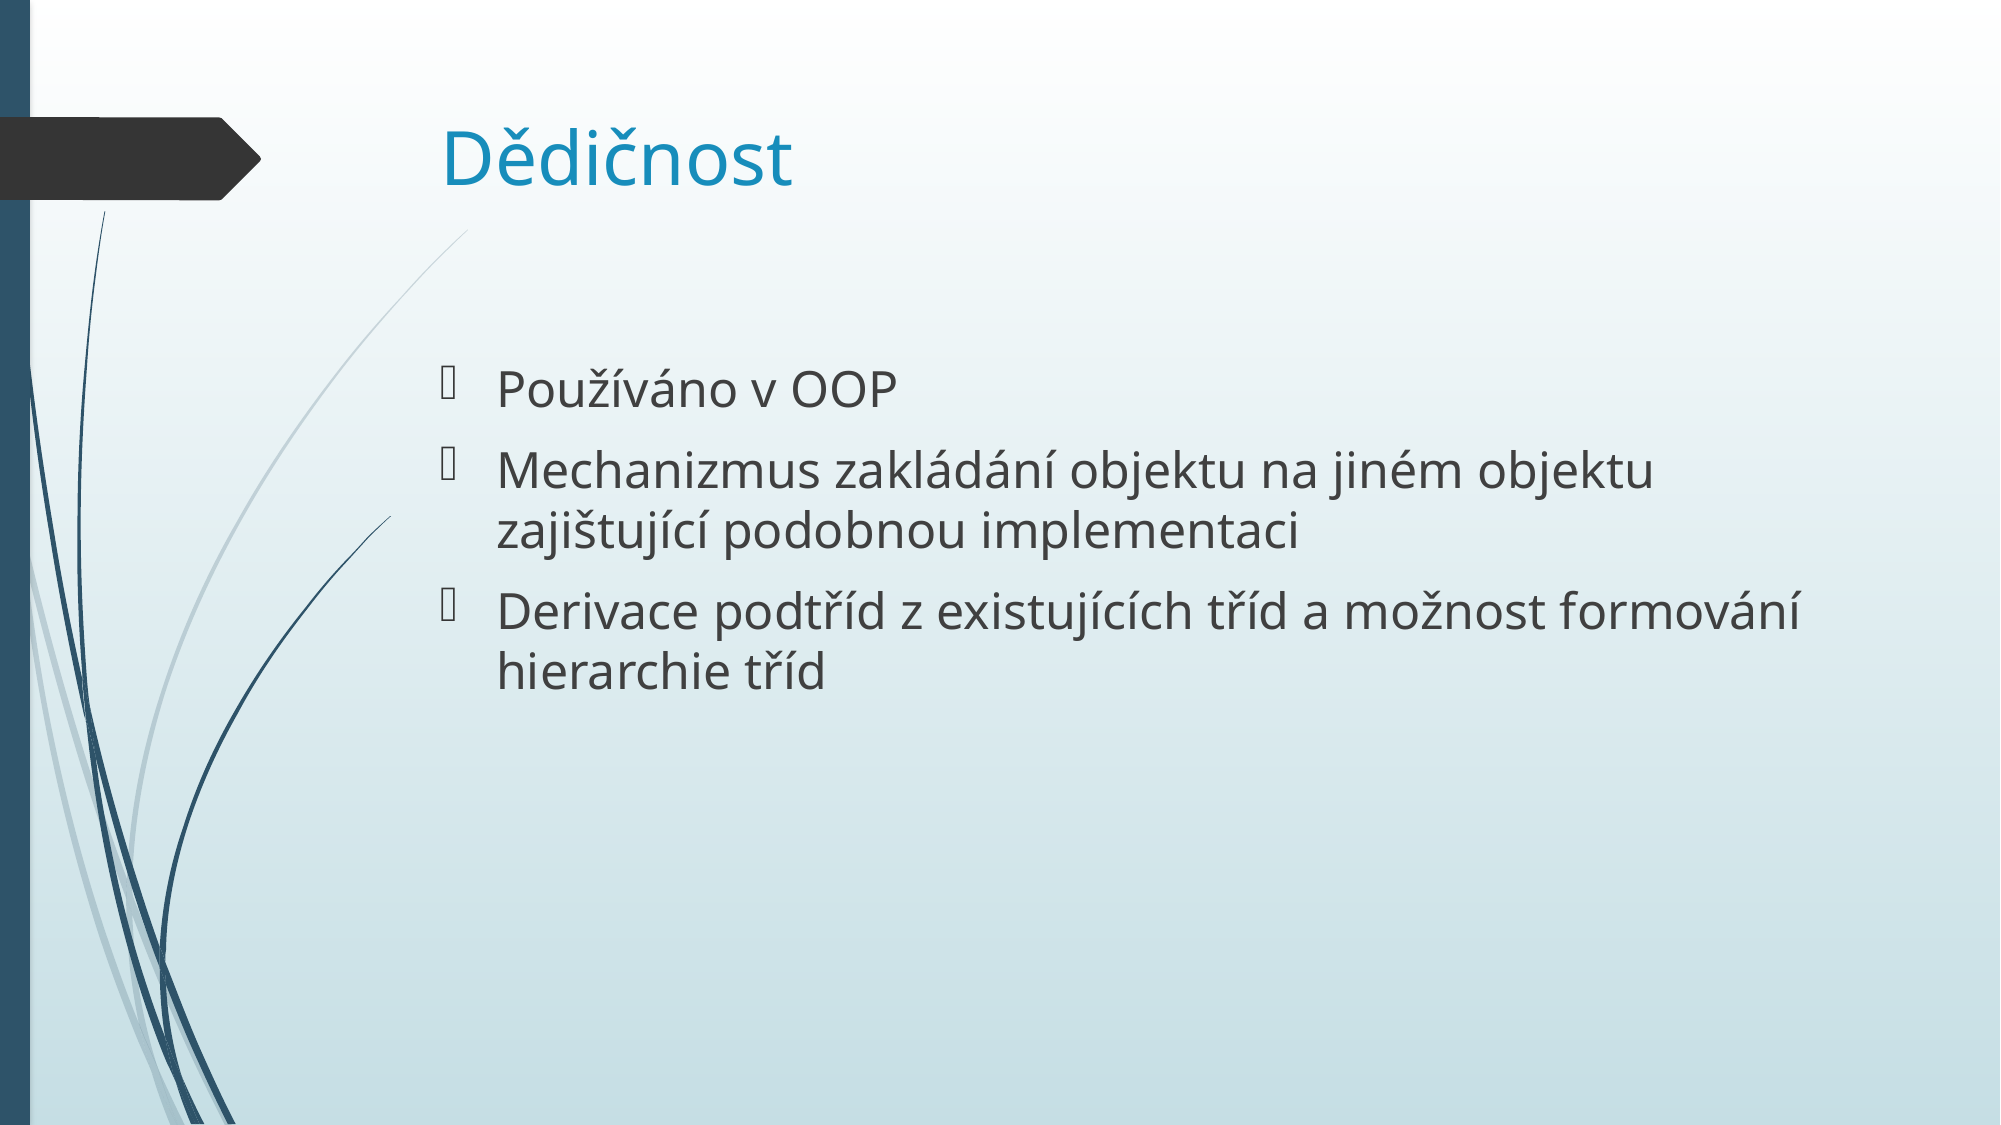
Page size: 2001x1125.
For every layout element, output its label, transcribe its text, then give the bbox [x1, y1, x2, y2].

title Dědičnost [425, 102, 1888, 313]
list Používáno v OOP Mechanizmus zakládání objektu na jiném objektu zajištující podobnou implementaci Derivace podtříd z existujících tříd a možnost formování hierarchie tříd [424, 350, 1888, 970]
